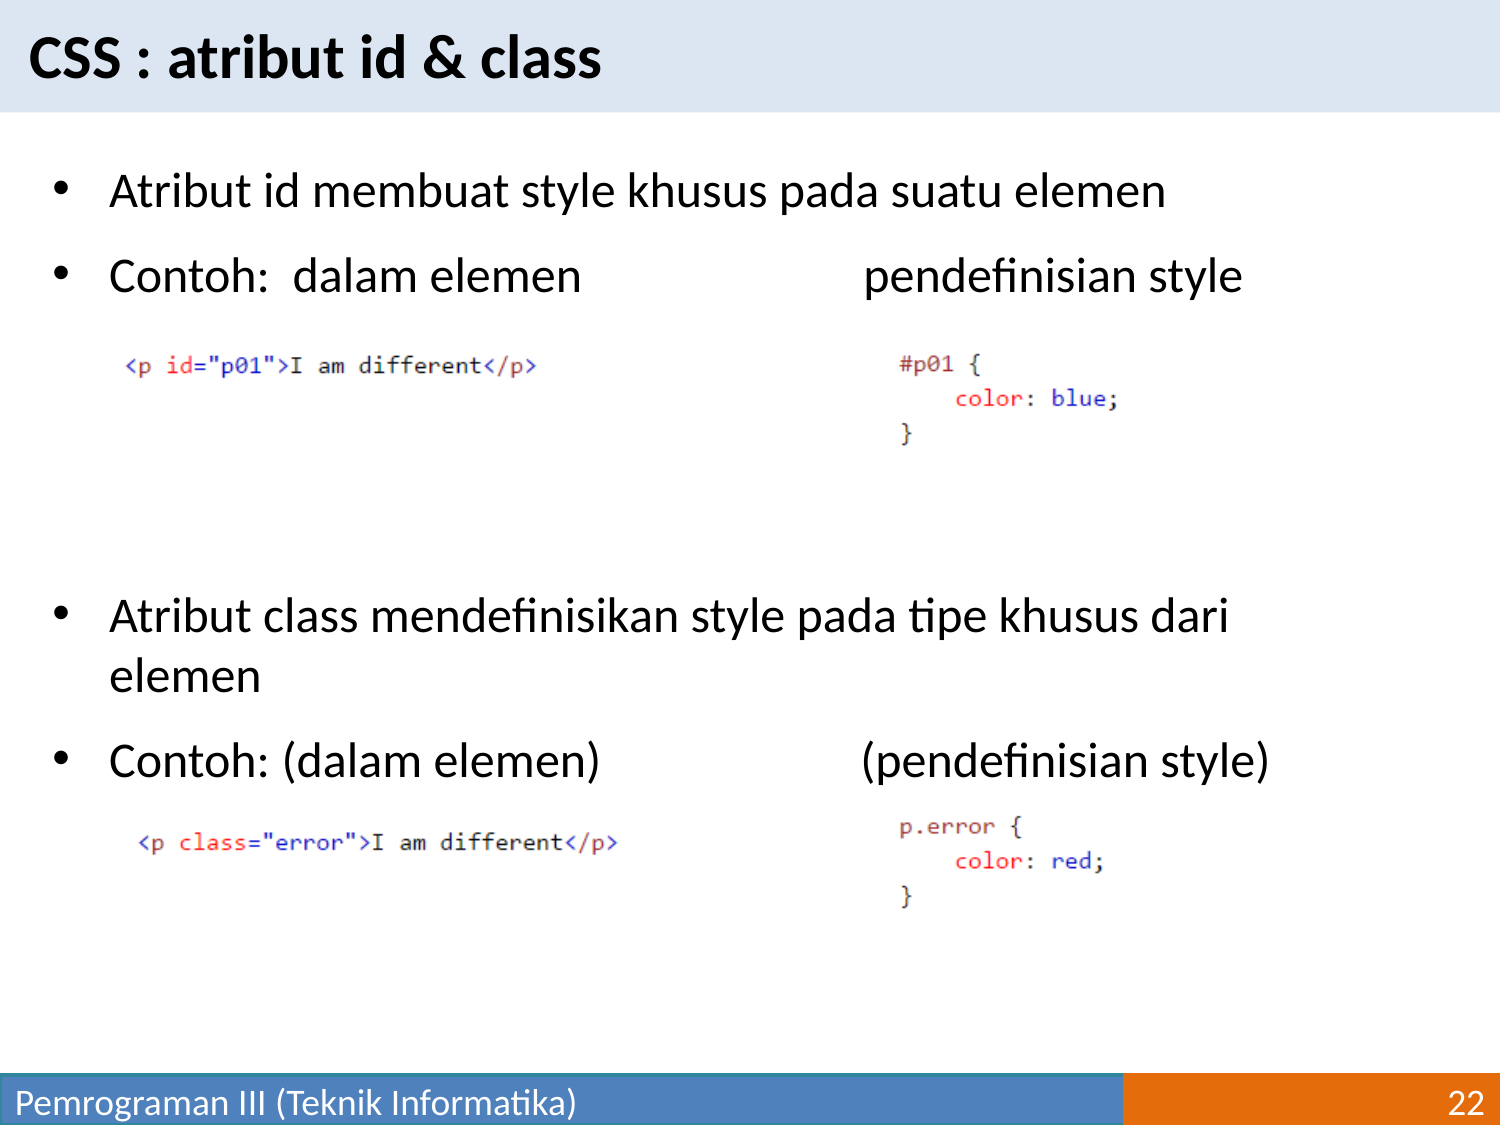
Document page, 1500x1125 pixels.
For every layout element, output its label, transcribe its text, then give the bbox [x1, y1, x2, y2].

text_box CSS : atribut id & class [14, 9, 619, 99]
picture [887, 337, 1171, 459]
picture [112, 337, 588, 394]
text_box Atribut id membuat style khusus pada suatu elemen Contoh: dalam elemen pendefinisian style Atribut class mendefinisikan style pada tipe khusus dari elemen Contoh: (dalam elemen) (pendefinisian style) [37, 149, 1388, 880]
picture [124, 812, 652, 871]
picture [887, 799, 1151, 921]
